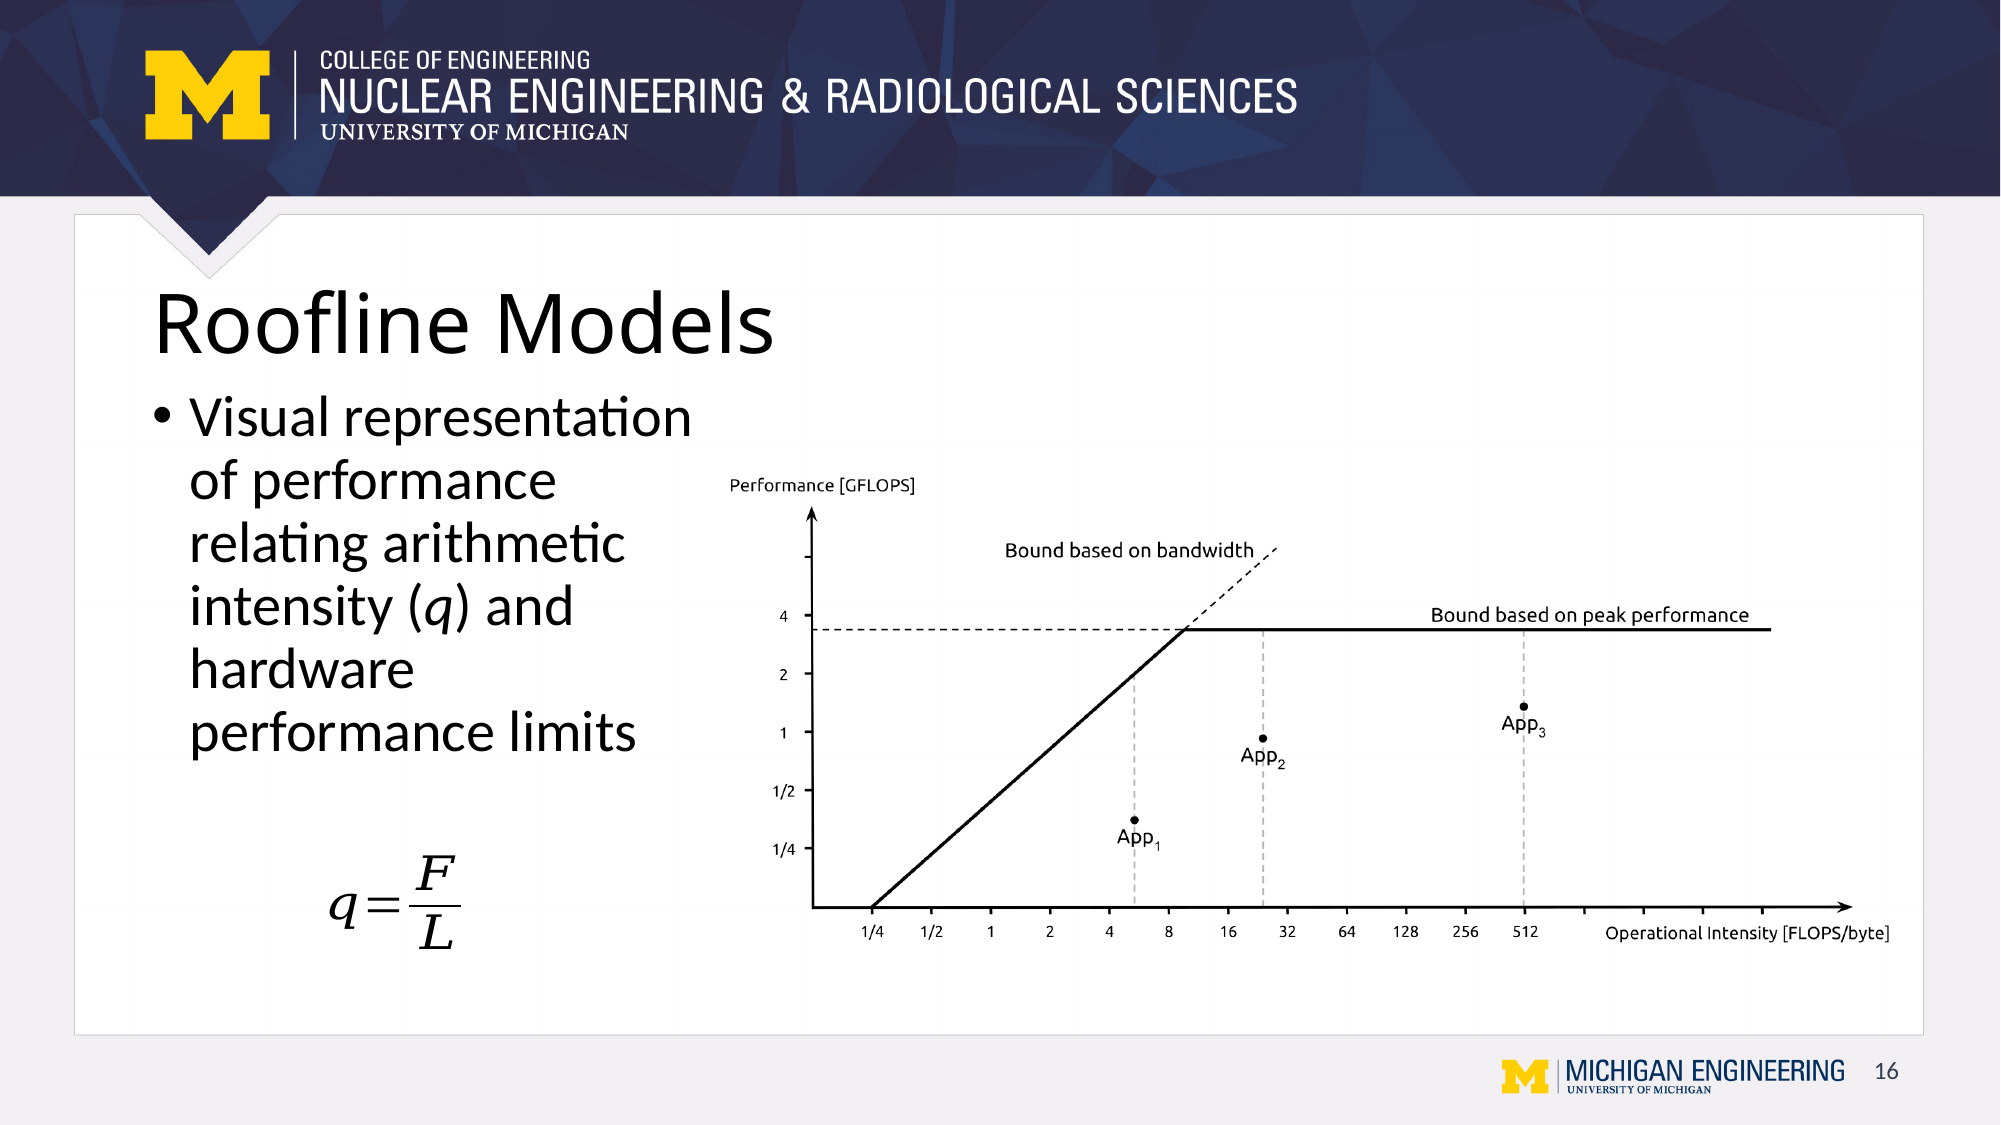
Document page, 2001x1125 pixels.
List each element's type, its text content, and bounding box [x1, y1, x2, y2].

title Roofline Models [137, 273, 1863, 379]
list Visual representation of performance relating arithmetic intensity (q) and hardware performance limits [137, 378, 747, 1034]
picture [0, 0, 2001, 1125]
